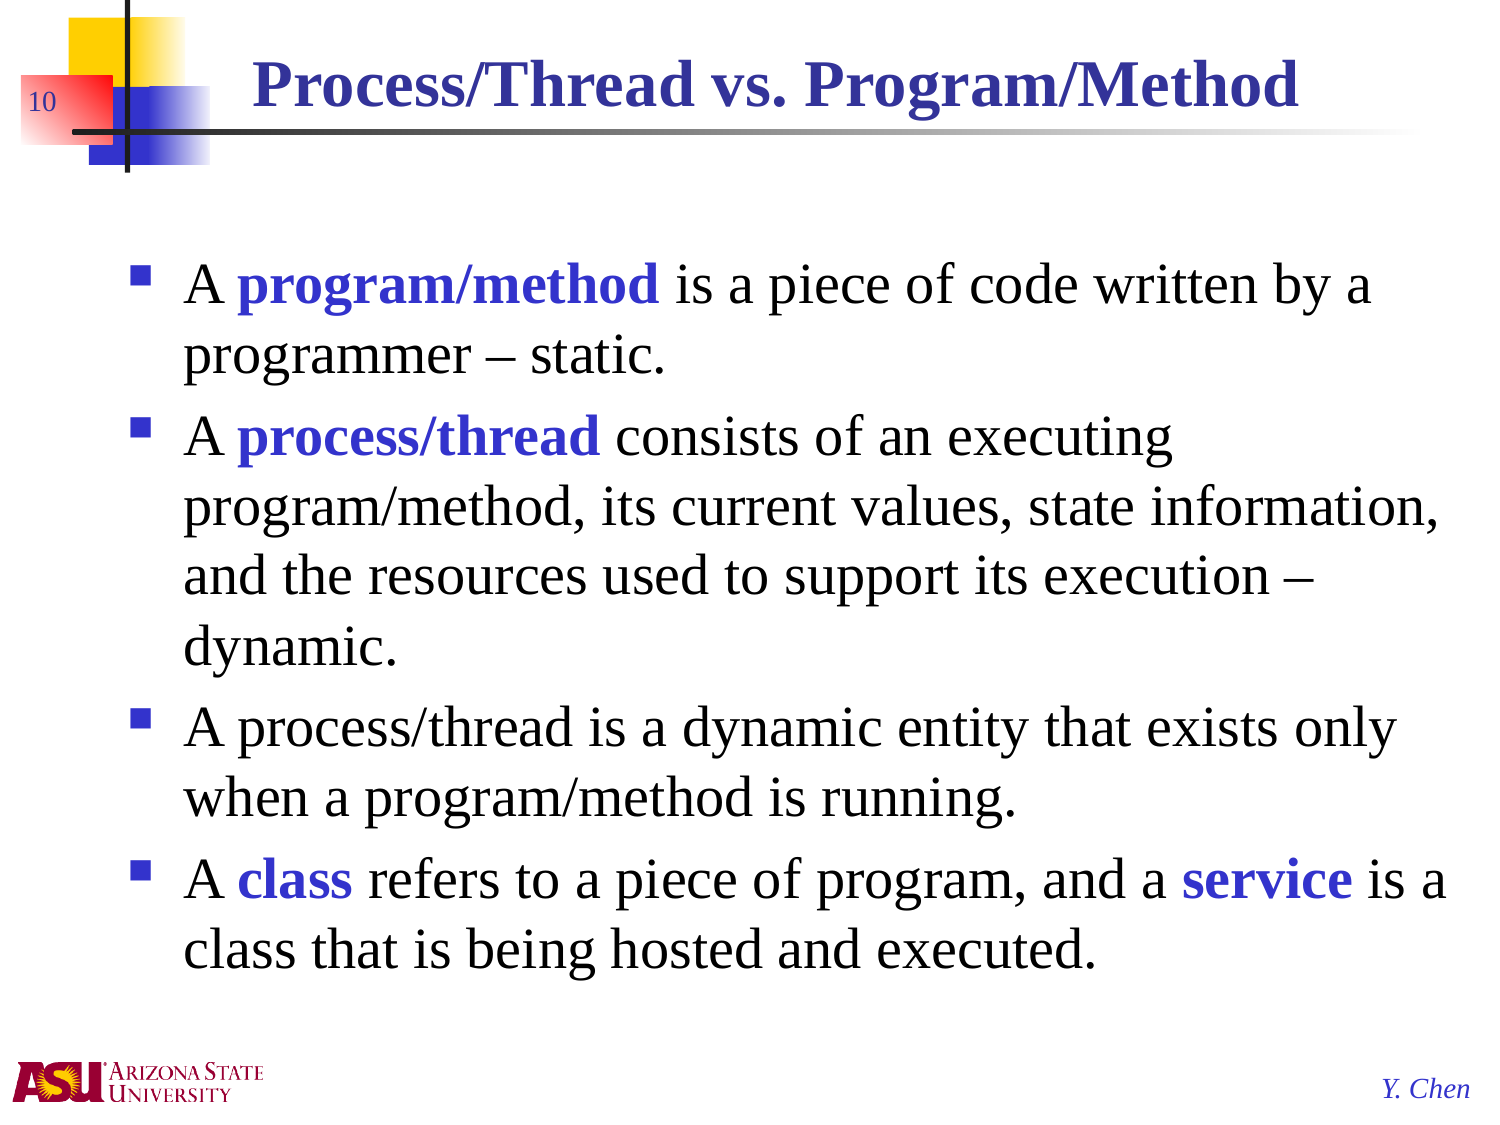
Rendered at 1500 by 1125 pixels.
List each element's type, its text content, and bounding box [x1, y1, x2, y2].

slide_number 10 [12, 49, 237, 126]
title Process/Thread vs. Program/Method [237, 24, 1488, 128]
list A program/method is a piece of code written by a programmer – static. A process/thread consists of an executing program/method, its current values, state information, and the resources used to support its execution – dynamic. A process/thread is a dynamic entity that exists only when a program/method is running. A class refers to a piece of program, and a service is a class that is being hosted and executed. [112, 237, 1463, 1007]
picture [12, 1062, 263, 1102]
